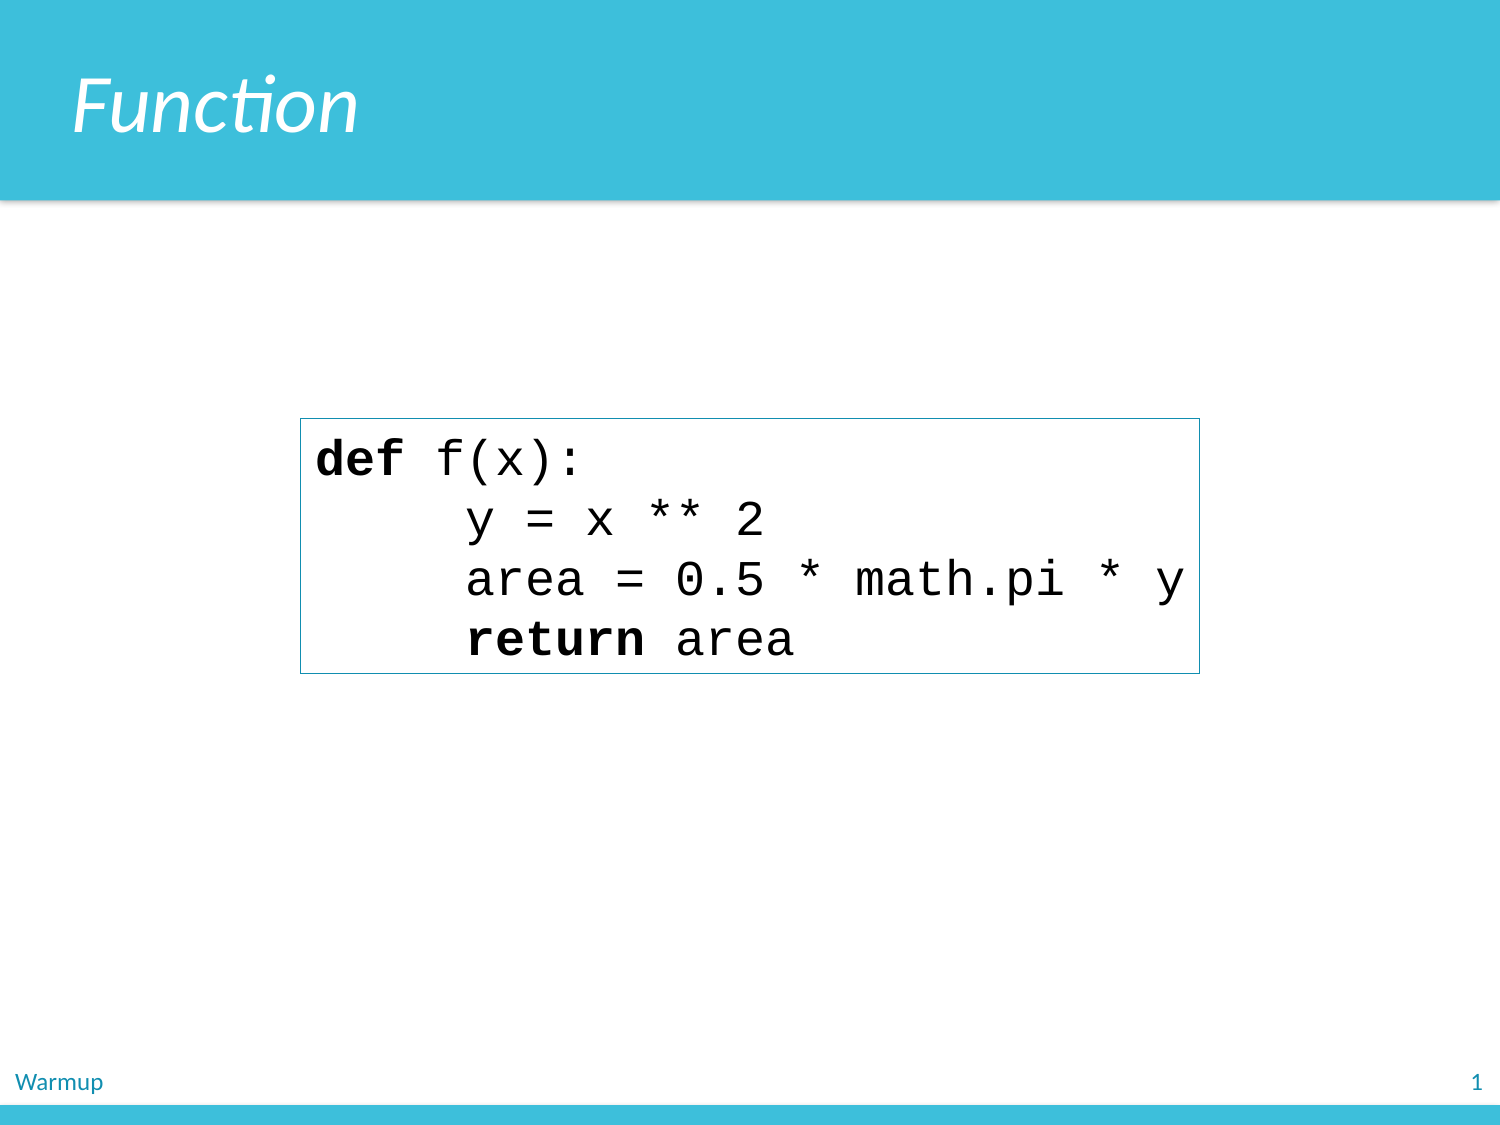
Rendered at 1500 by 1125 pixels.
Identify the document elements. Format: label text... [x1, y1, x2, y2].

text_box Function [0, 0, 1500, 201]
text_box Warmup [0, 1058, 119, 1103]
text_box 1 [1455, 1058, 1498, 1104]
text_box def f(x): y = x ** 2 area = 0.5 * math.pi * y return area [300, 418, 1200, 674]
text_box [0, 1104, 1500, 1125]
